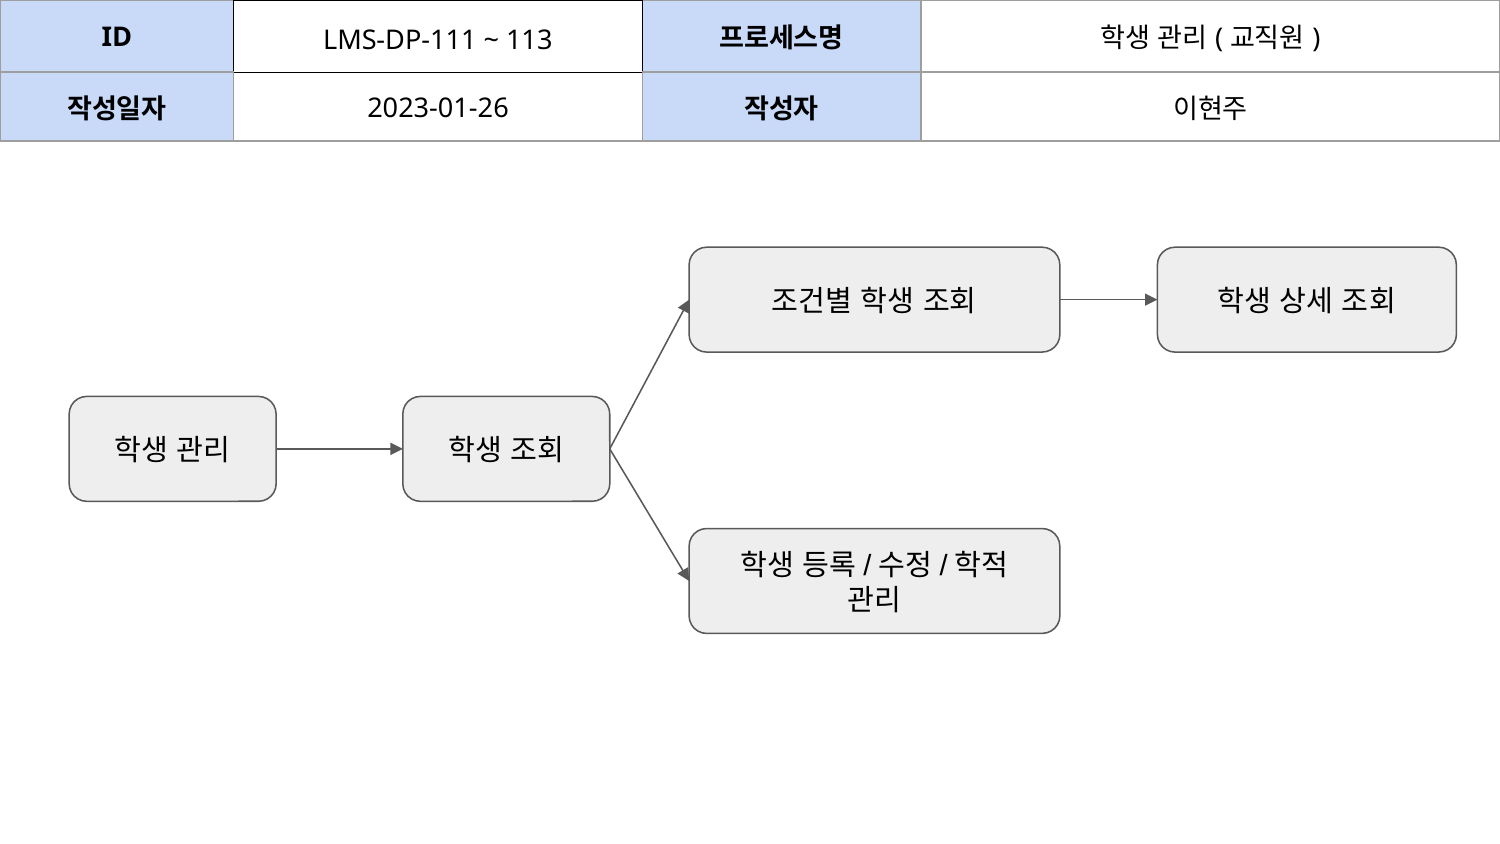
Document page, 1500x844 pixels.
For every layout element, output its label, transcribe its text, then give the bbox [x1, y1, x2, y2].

table_header LMS-DP-111 ~ 113 [234, 1, 642, 72]
table_cell 이현주 [922, 73, 1499, 140]
text_box 학생 등록/수정/학적 관리 [689, 528, 1060, 634]
text_box 조건별 학생 조회 [689, 247, 1060, 353]
table_header 프로세스명 [643, 1, 920, 71]
table_header ID [1, 1, 233, 71]
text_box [609, 448, 690, 582]
text_box 학생 상세 조회 [1157, 247, 1457, 353]
text_box 학생 조회 [402, 396, 604, 502]
table_cell 작성자 [643, 73, 920, 140]
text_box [609, 299, 690, 448]
table_header 학생 관리(교직원) [922, 1, 1499, 71]
table_cell 2023-01-26 [234, 73, 642, 140]
text_box 학생 관리 [69, 396, 277, 502]
table_cell 작성일자 [1, 73, 233, 140]
